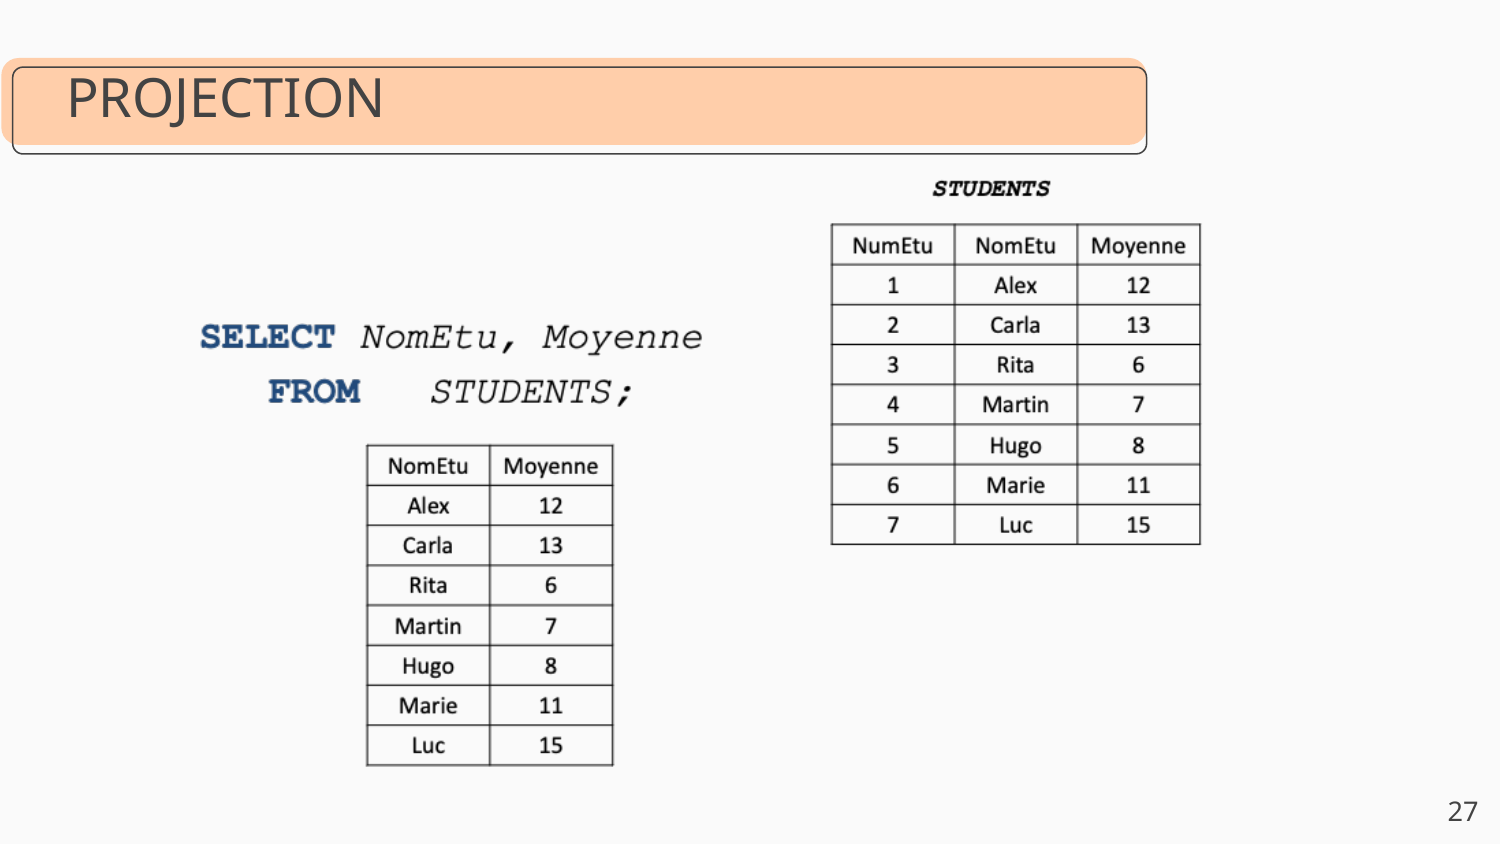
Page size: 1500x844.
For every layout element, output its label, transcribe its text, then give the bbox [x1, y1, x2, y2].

picture [176, 166, 1322, 782]
slide_number ‹#› [1403, 779, 1494, 844]
title PROJECTION [51, 48, 1449, 180]
